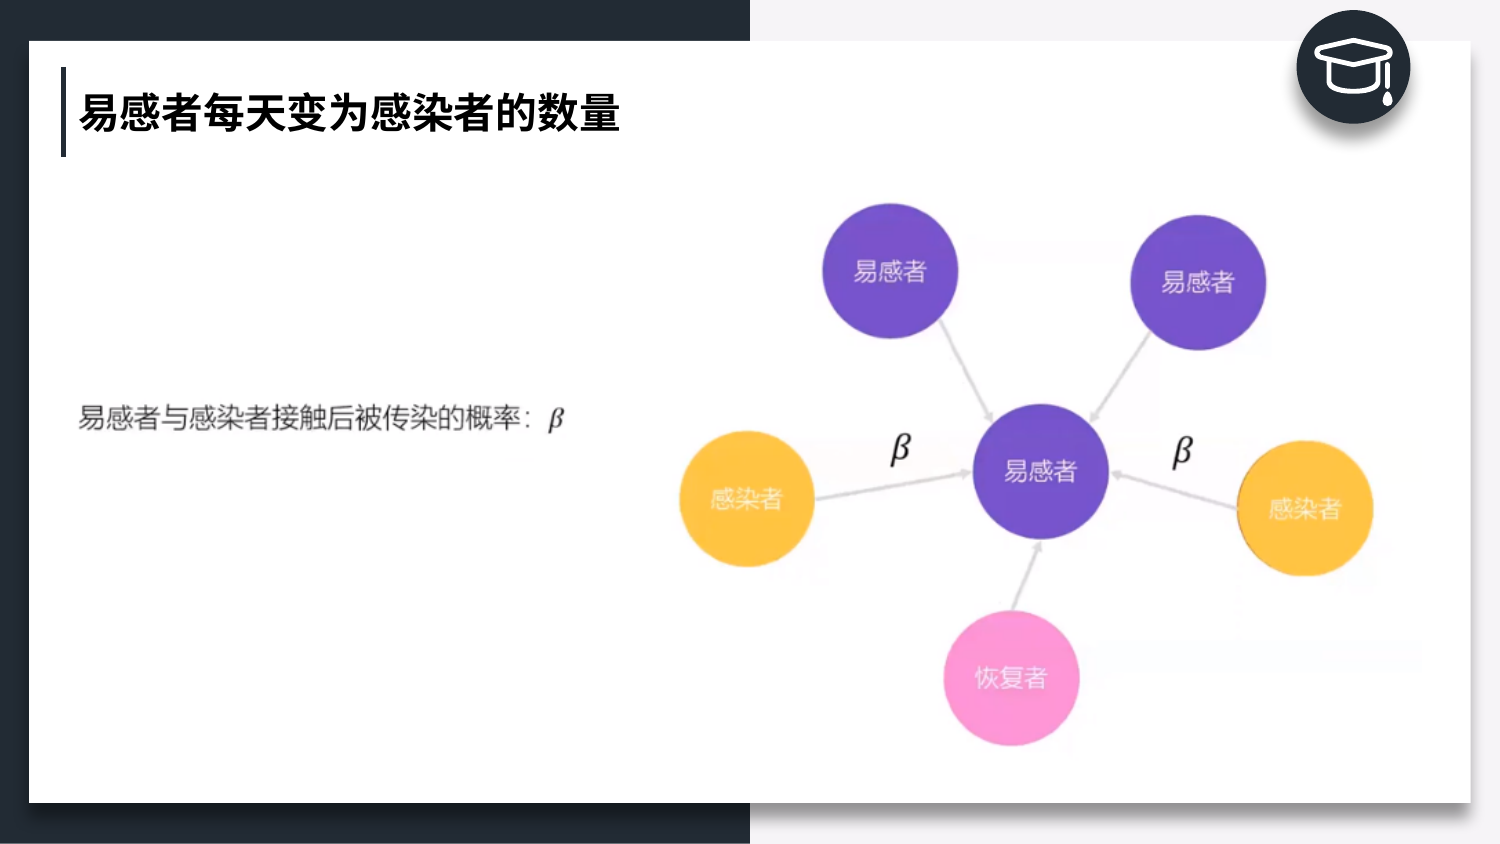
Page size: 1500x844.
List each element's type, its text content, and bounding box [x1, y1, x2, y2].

picture [63, 174, 1422, 765]
text_box 易感者每天变为感染者的数量 [63, 79, 636, 145]
